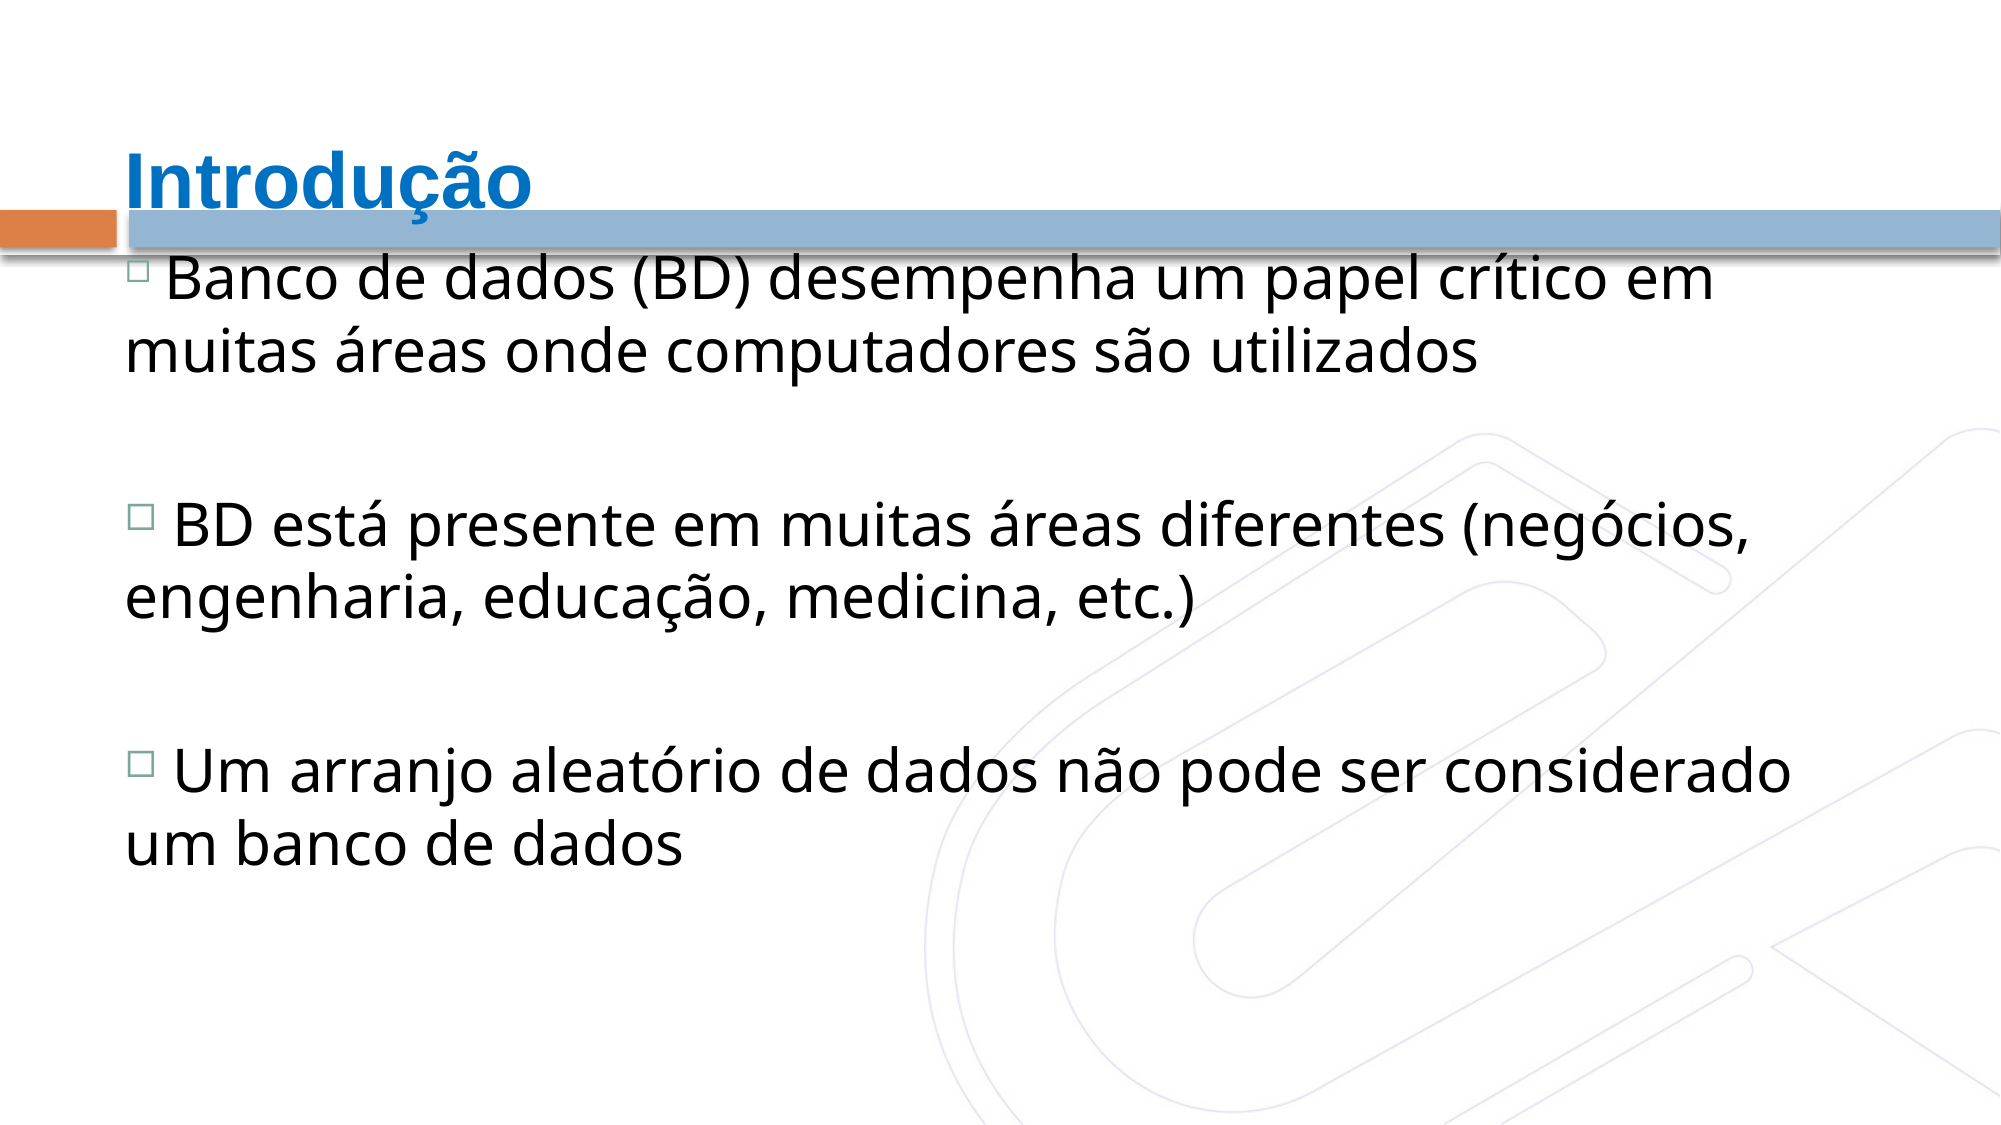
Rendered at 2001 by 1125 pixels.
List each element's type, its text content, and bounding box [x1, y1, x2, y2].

list Introdução Banco de dados (BD) desempenha um papel crítico em muitas áreas onde computadores são utilizados BD está presente em muitas áreas diferentes (negócios, engenharia, educação, medicina, etc.) Um arranjo aleatório de dados não pode ser considerado um banco de dados [109, 122, 1835, 1087]
